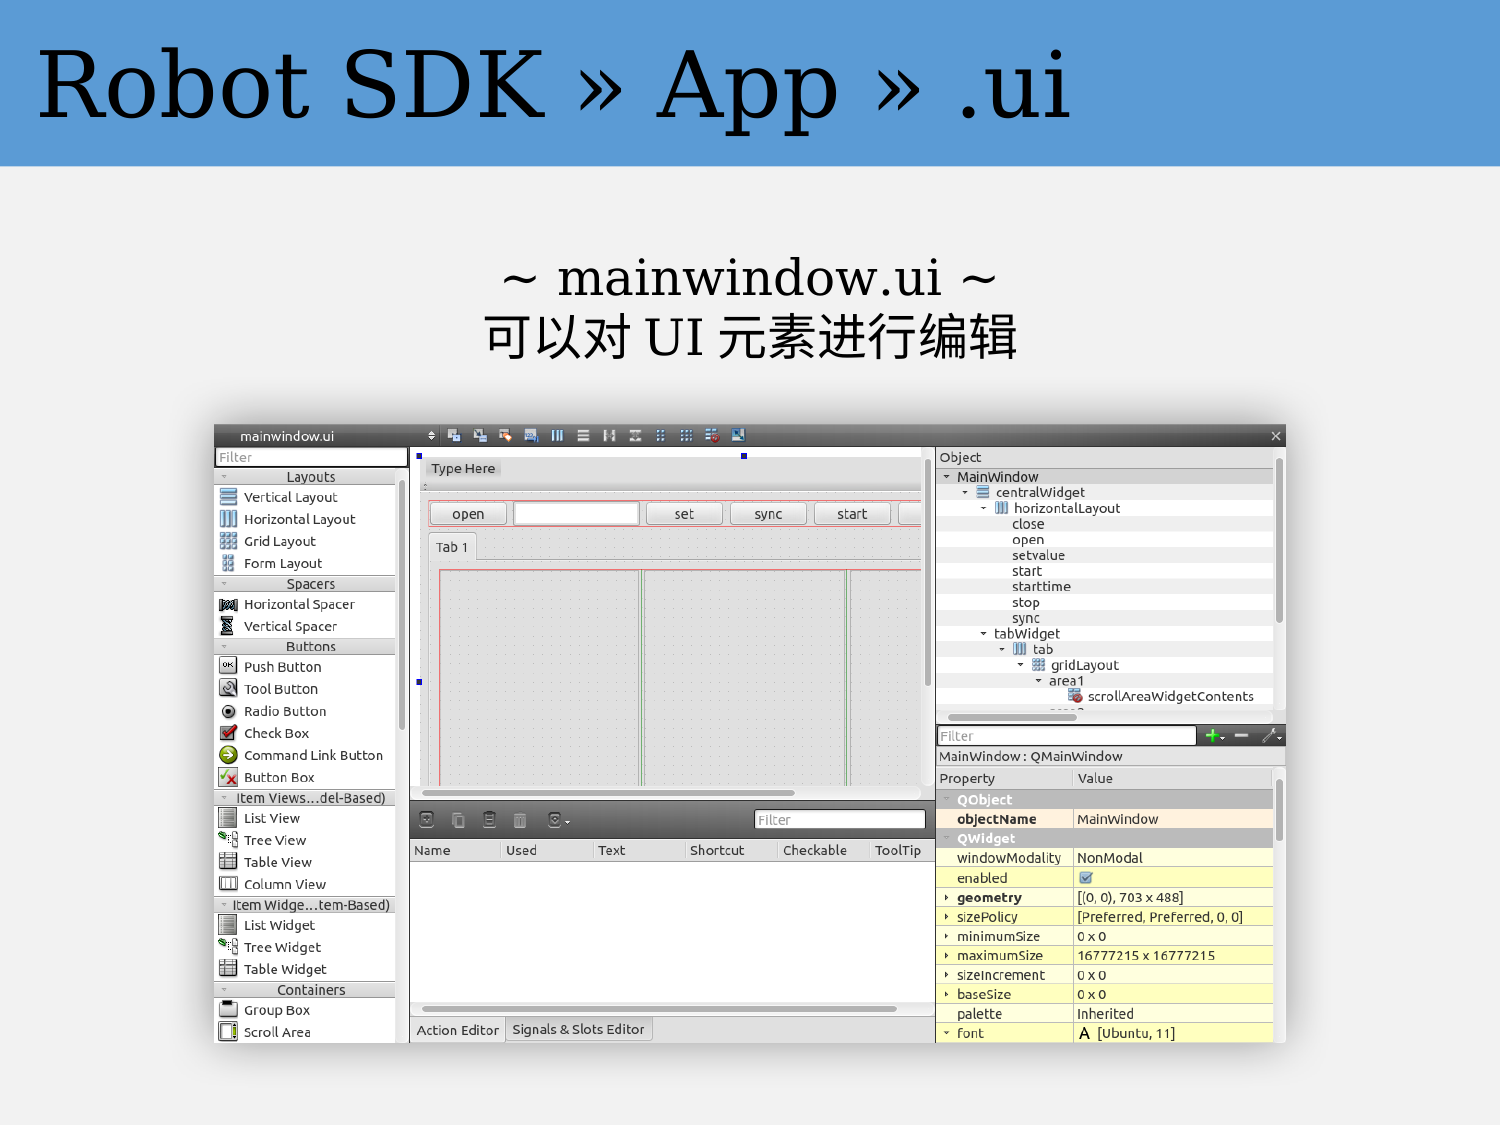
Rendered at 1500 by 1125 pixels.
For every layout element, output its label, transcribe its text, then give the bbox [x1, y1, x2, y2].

title Robot SDK » App » .ui [0, 0, 1500, 167]
picture [214, 424, 1286, 1043]
text_box ~ mainwindow.ui ~ 可以对UI元素进行编辑 [438, 238, 1062, 374]
